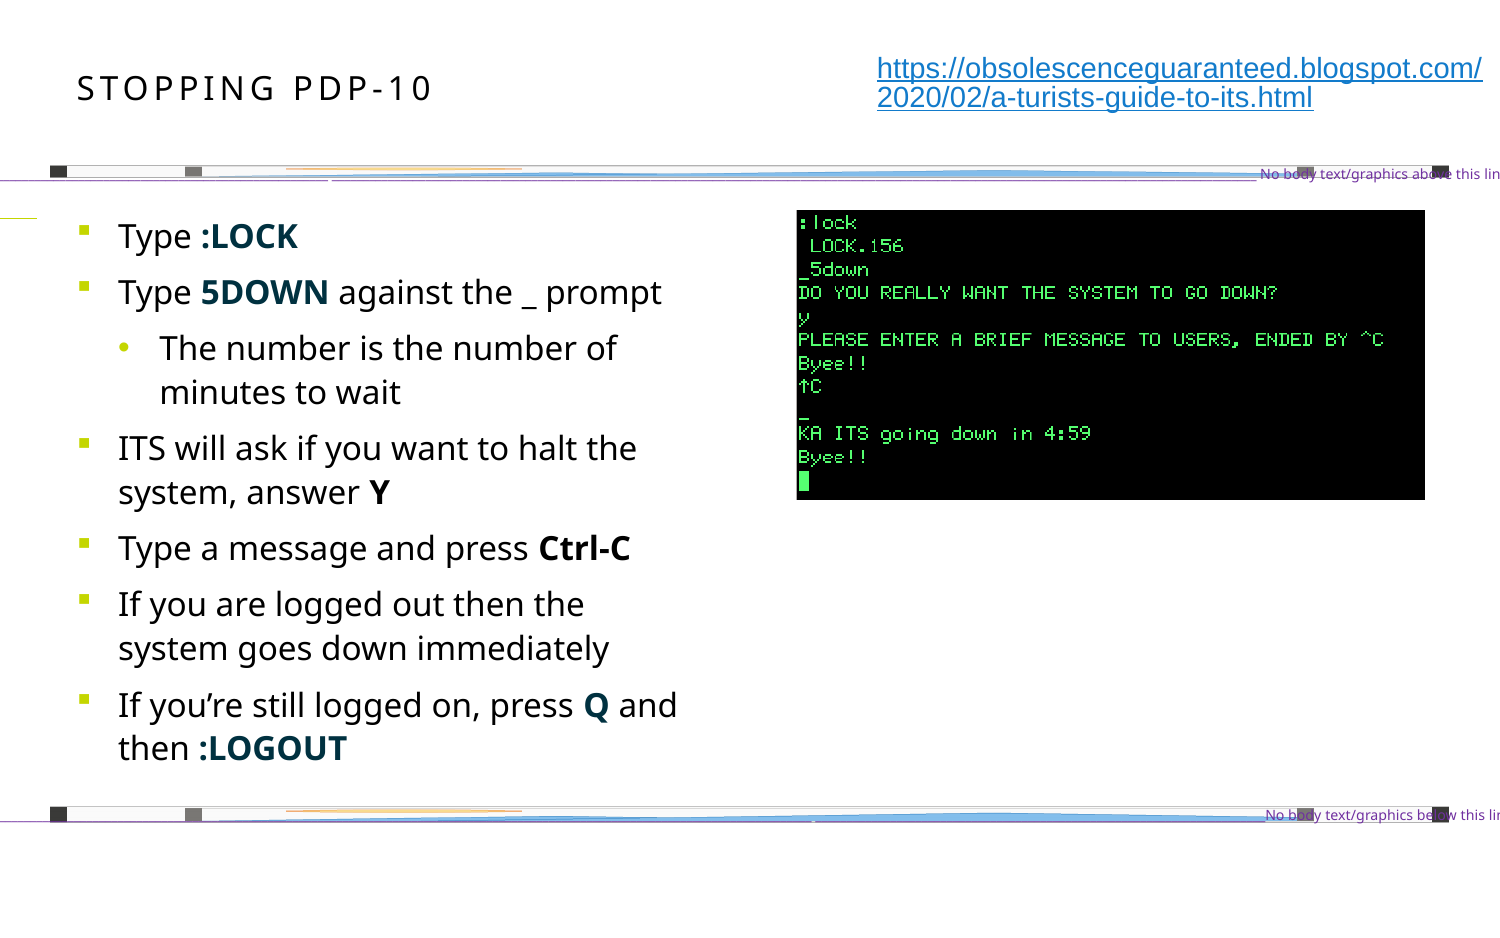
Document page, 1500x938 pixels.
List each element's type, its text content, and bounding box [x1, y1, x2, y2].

list Type :LOCK Type 5DOWN against the _ prompt The number is the number of minutes to wait ITS will ask if you want to halt the system, answer Y Type a message and press Ctrl-C If you are logged out then the system goes down immediately If you’re still logged on, press Q and then :LOGOUT [76, 210, 703, 805]
picture [0, 164, 1500, 178]
title Stopping PDP-10 [76, 67, 862, 108]
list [796, 210, 1425, 501]
text_box https://obsolescenceguaranteed.blogspot.com/2020/02/a-turists-guide-to-its.html [862, 42, 1500, 127]
picture [0, 806, 1500, 823]
